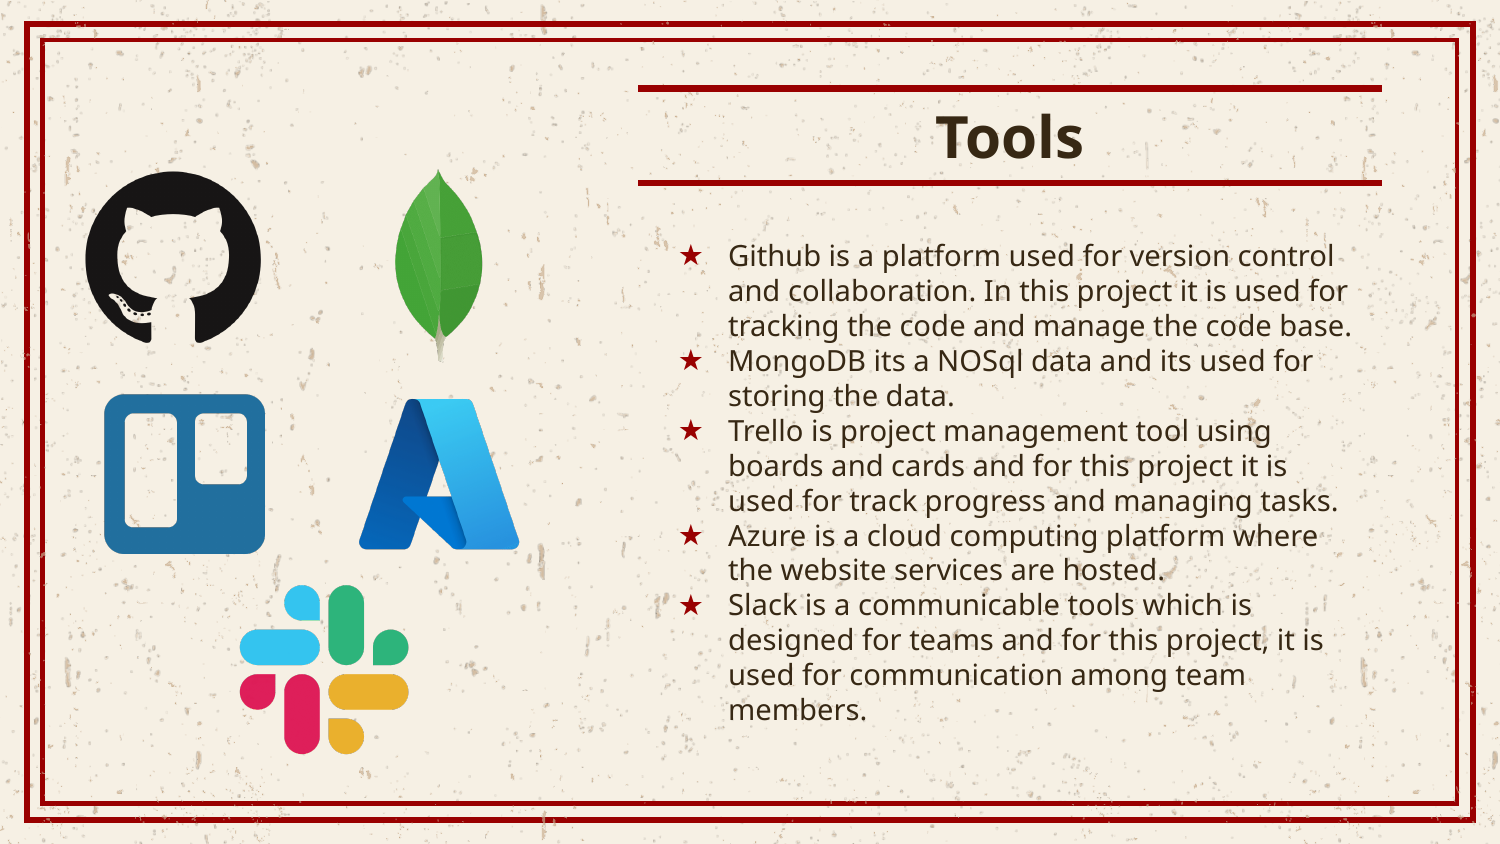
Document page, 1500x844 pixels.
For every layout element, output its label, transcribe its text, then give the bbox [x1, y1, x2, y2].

title Tools [638, 88, 1382, 183]
list Github is a platform used for version control and collaboration. In this project it is used for tracking the code and manage the code base. MongoDB its a NOSql data and its used for storing the data. Trello is project management tool using boards and cards and for this project it is used for track progress and managing tasks. Azure is a cloud computing platform where the website services are hosted. Slack is a communicable tools which is designed for teams and for this project, it is used for communication among team members. [638, 209, 1382, 755]
picture [1, 1, 1500, 844]
